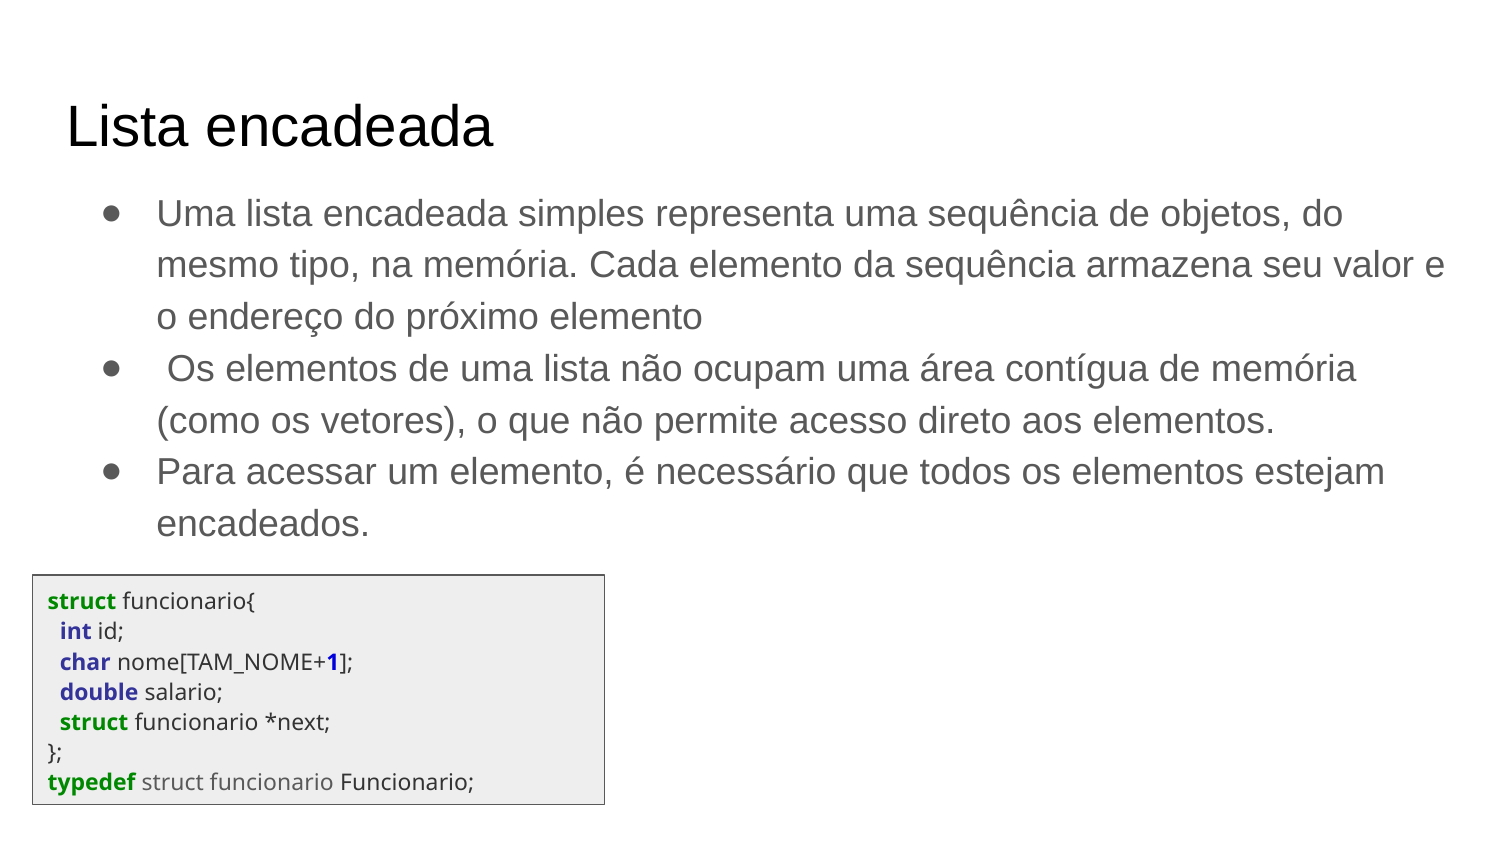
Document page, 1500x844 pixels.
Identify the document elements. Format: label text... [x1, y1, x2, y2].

text_box struct funcionario{ int id; char nome[TAM_NOME+1]; double salario; struct funcionario *next; }; typedef struct funcionario Funcionario; [32, 574, 605, 805]
text_box Uma lista encadeada simples representa uma sequência de objetos, do mesmo tipo, na memória. Cada elemento da sequência armazena seu valor e o endereço do próximo elemento Os elementos de uma lista não ocupam uma área contígua de memória (como os vetores), o que não permite acesso direto aos elementos. Para acessar um elemento, é necessário que todos os elementos estejam encadeados. [66, 166, 1465, 728]
text_box Lista encadeada [51, 72, 1449, 167]
